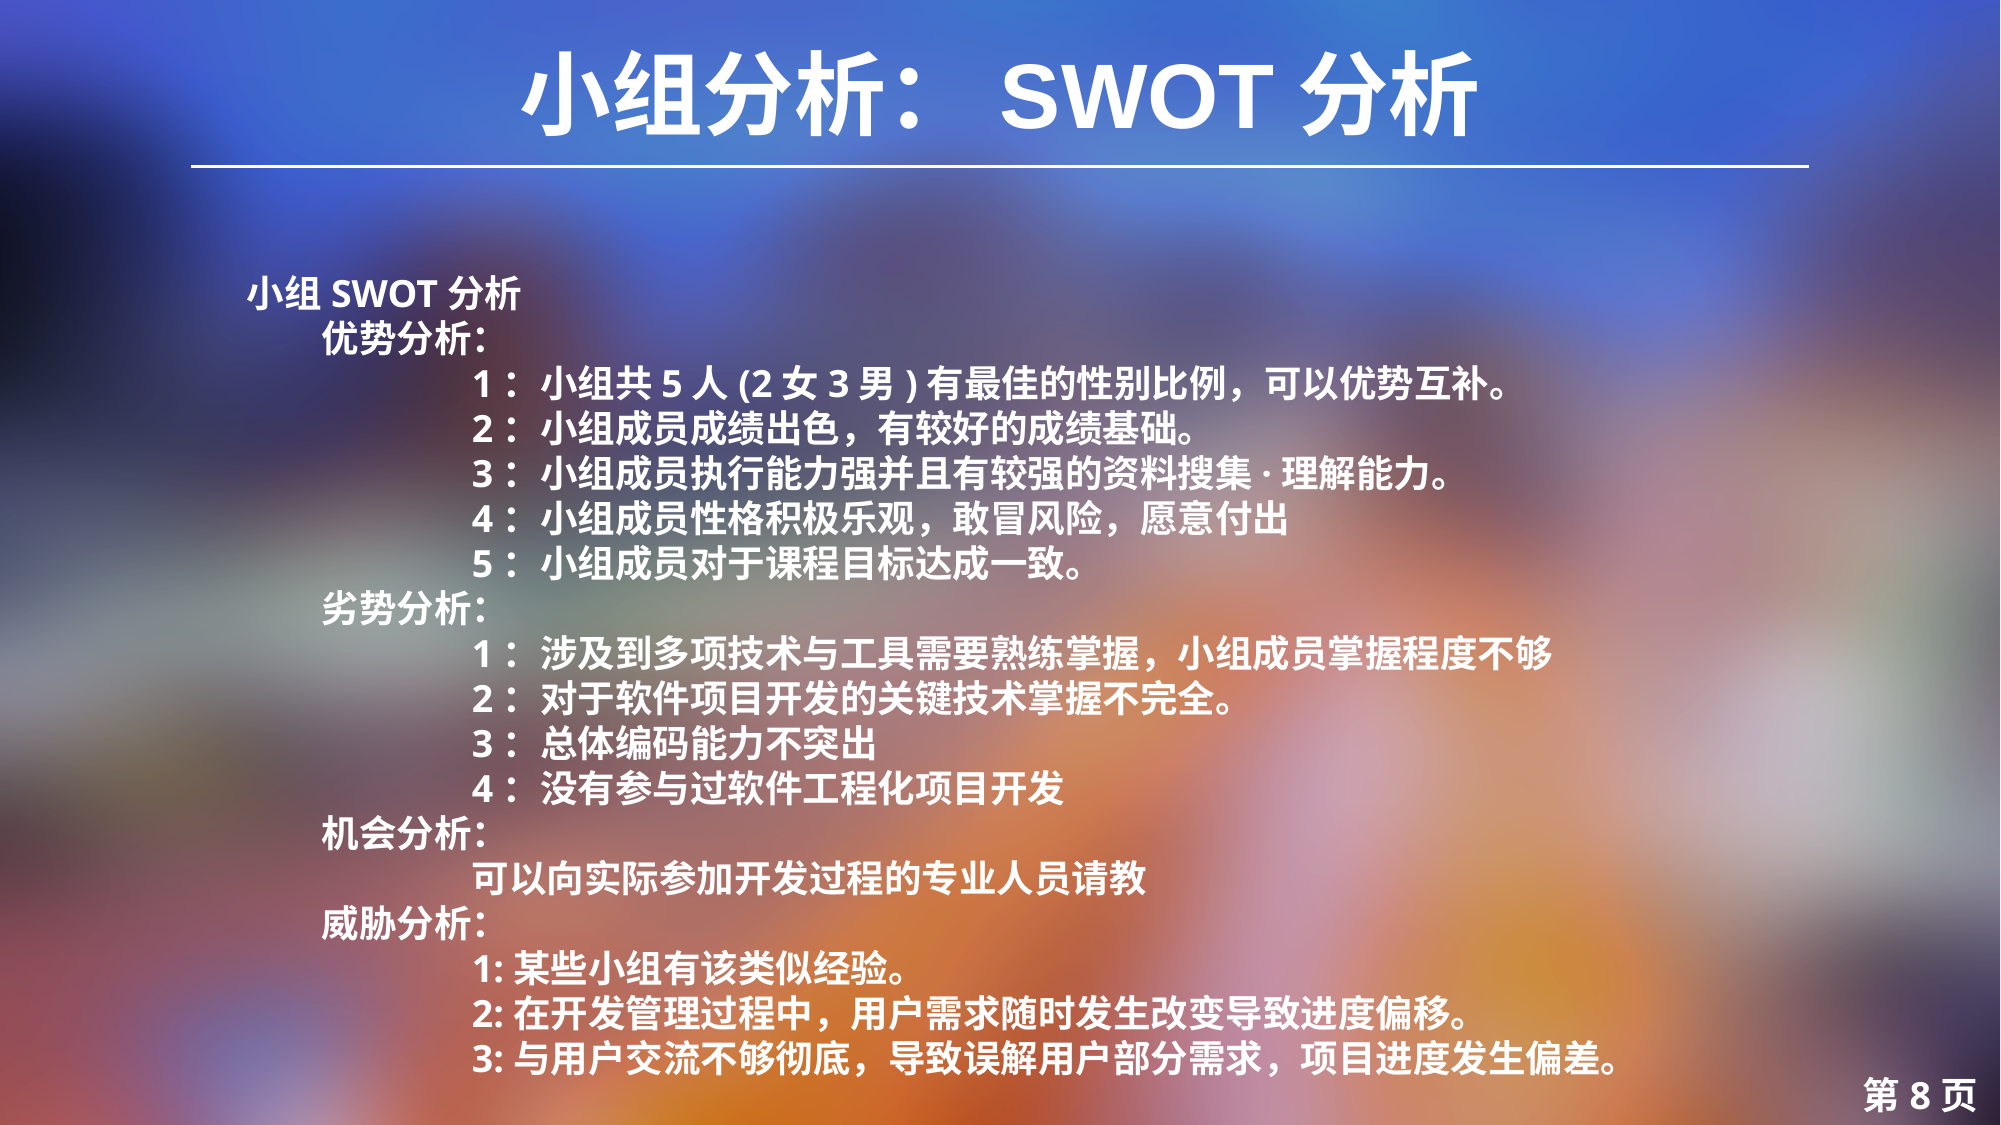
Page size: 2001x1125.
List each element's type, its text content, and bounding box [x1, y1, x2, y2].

text_box 小组分析：SWOT分析 [288, 29, 1712, 155]
picture [0, 0, 2001, 1125]
text_box 第8页 [1848, 1064, 2000, 1125]
text_box 小组SWOT分析 优势分析： 1：小组共5人(2女3男)有最佳的性别比例，可以优势互补。 2：小组成员成绩出色，有较好的成绩基础。 3：小组成员执行能力强并且有较强的资料搜集·理解能力。 4：小组成员性格积极乐观，敢冒风险，愿意付出 5：小组成员对于课程目标达成一致。 劣势分析： 1：涉及到多项技术与工具需要熟练掌握，小组成员掌握程度不够 2：对于软件项目开发的关键技术掌握不完全。 3：总体编码能力不突出 4：没有参与过软件工程化项目开发 机会分析： 可以向实际参加开发过程的专业人员请教 威胁分析： 1:某些小组有该类似经验。 2:在开发管理过程中，用户需求随时发生改变导致进度偏移。 3:与用户交流不够彻底，导致误解用户部分需求，项目进度发生偏差。 [157, 262, 1913, 1125]
